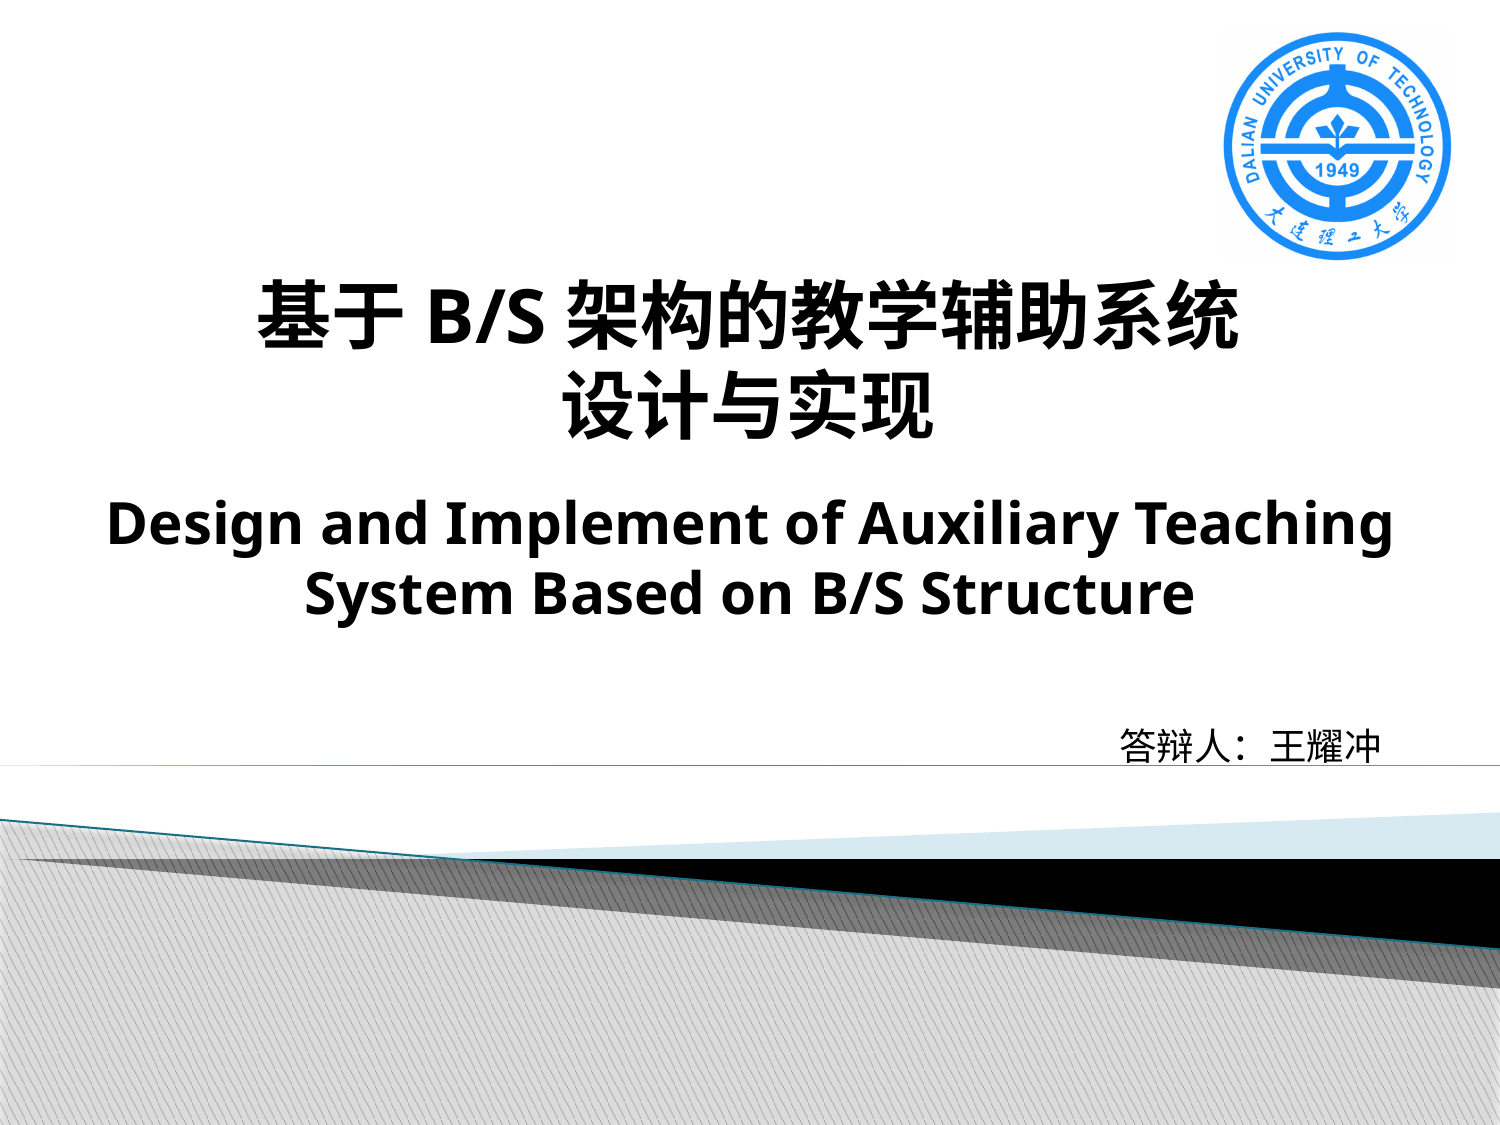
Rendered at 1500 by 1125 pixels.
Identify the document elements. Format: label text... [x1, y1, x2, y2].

title 基于B/S架构的教学辅助系统 设计与实现 [0, 160, 1499, 338]
text_box 答辩人：王耀冲 [1104, 715, 1447, 776]
text_box Design and Implement of Auxiliary Teaching System Based on B/S Structure [0, 338, 1500, 634]
picture [1222, 30, 1454, 262]
picture [5, 859, 1500, 989]
